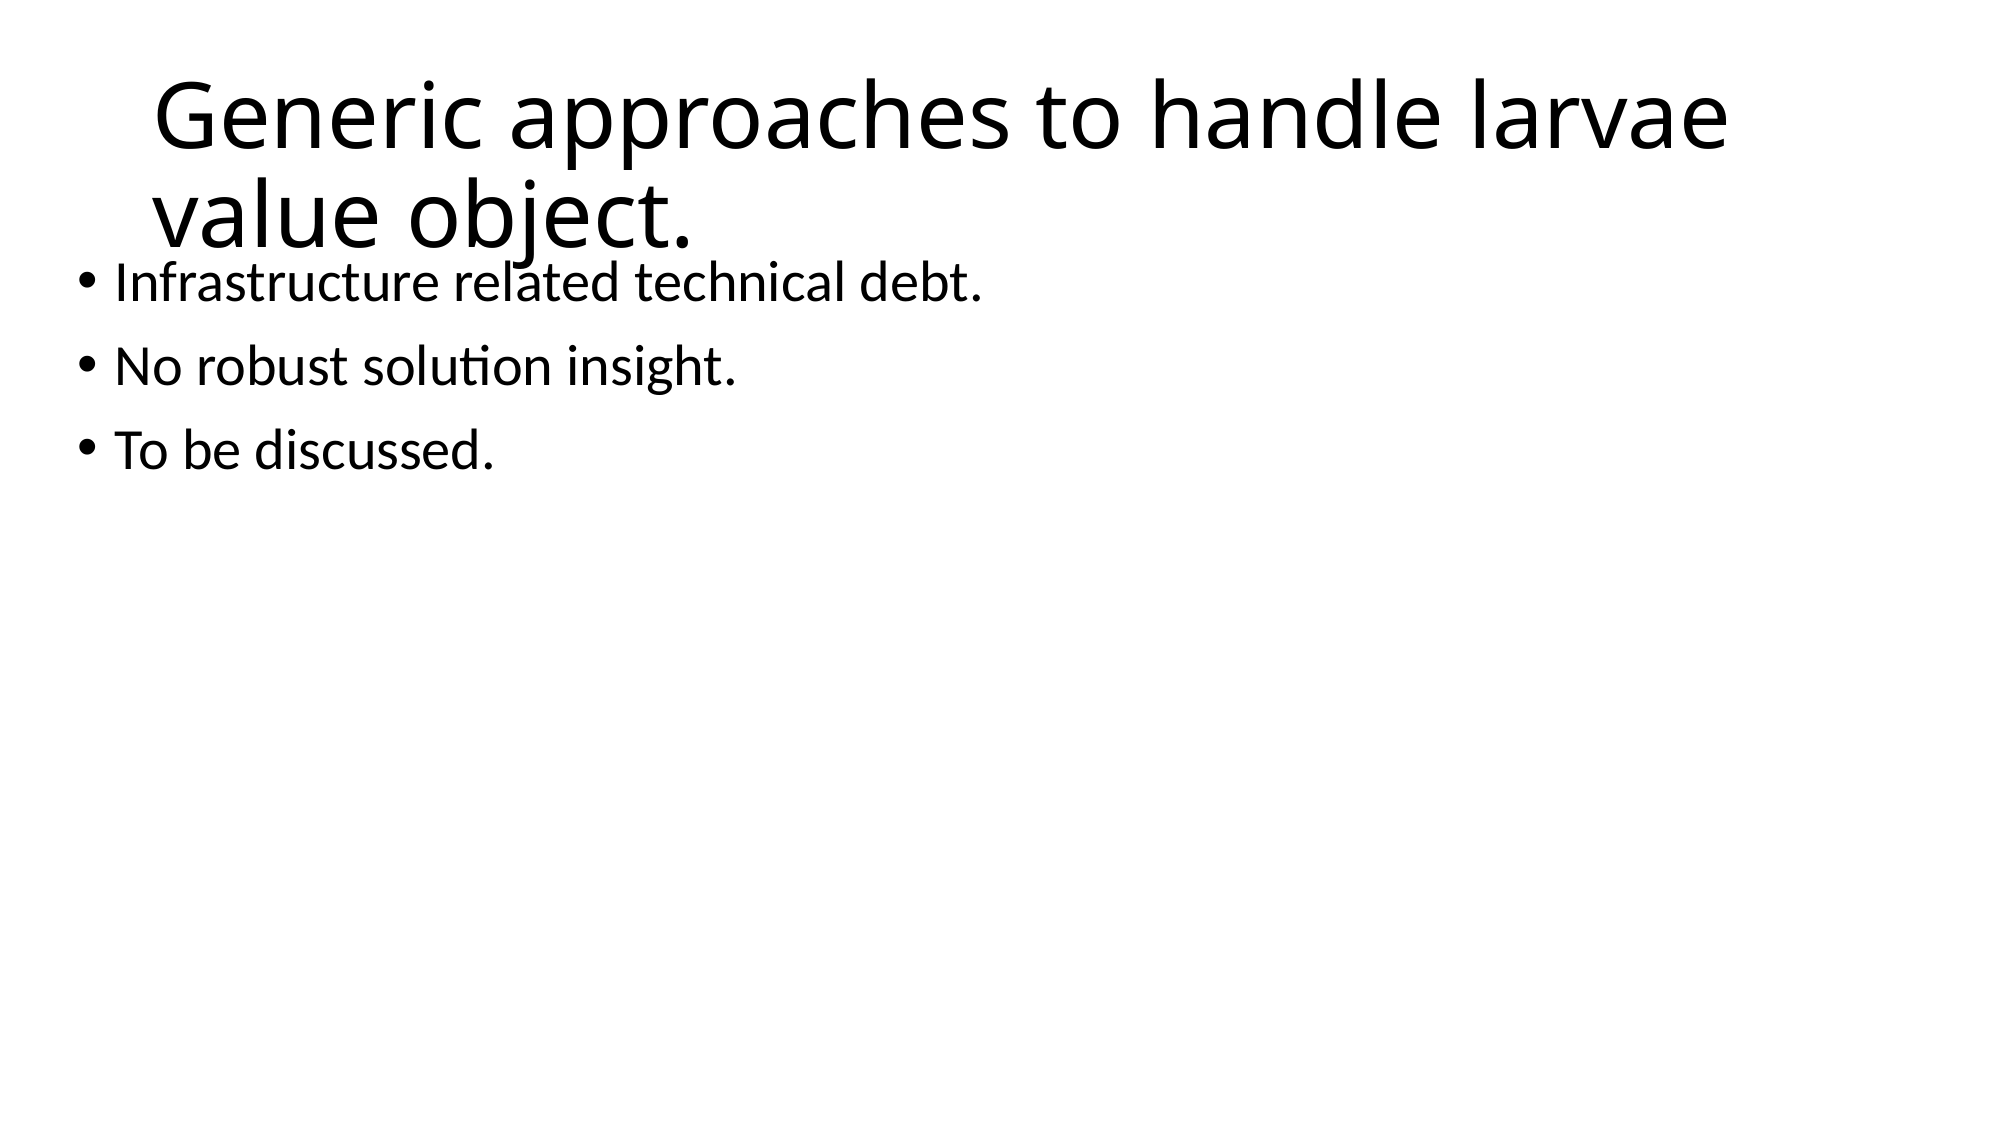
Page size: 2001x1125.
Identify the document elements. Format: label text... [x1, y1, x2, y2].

list Infrastructure related technical debt. No robust solution insight. To be discussed. [62, 243, 1542, 576]
title Generic approaches to handle larvae value object. [137, 59, 1863, 278]
